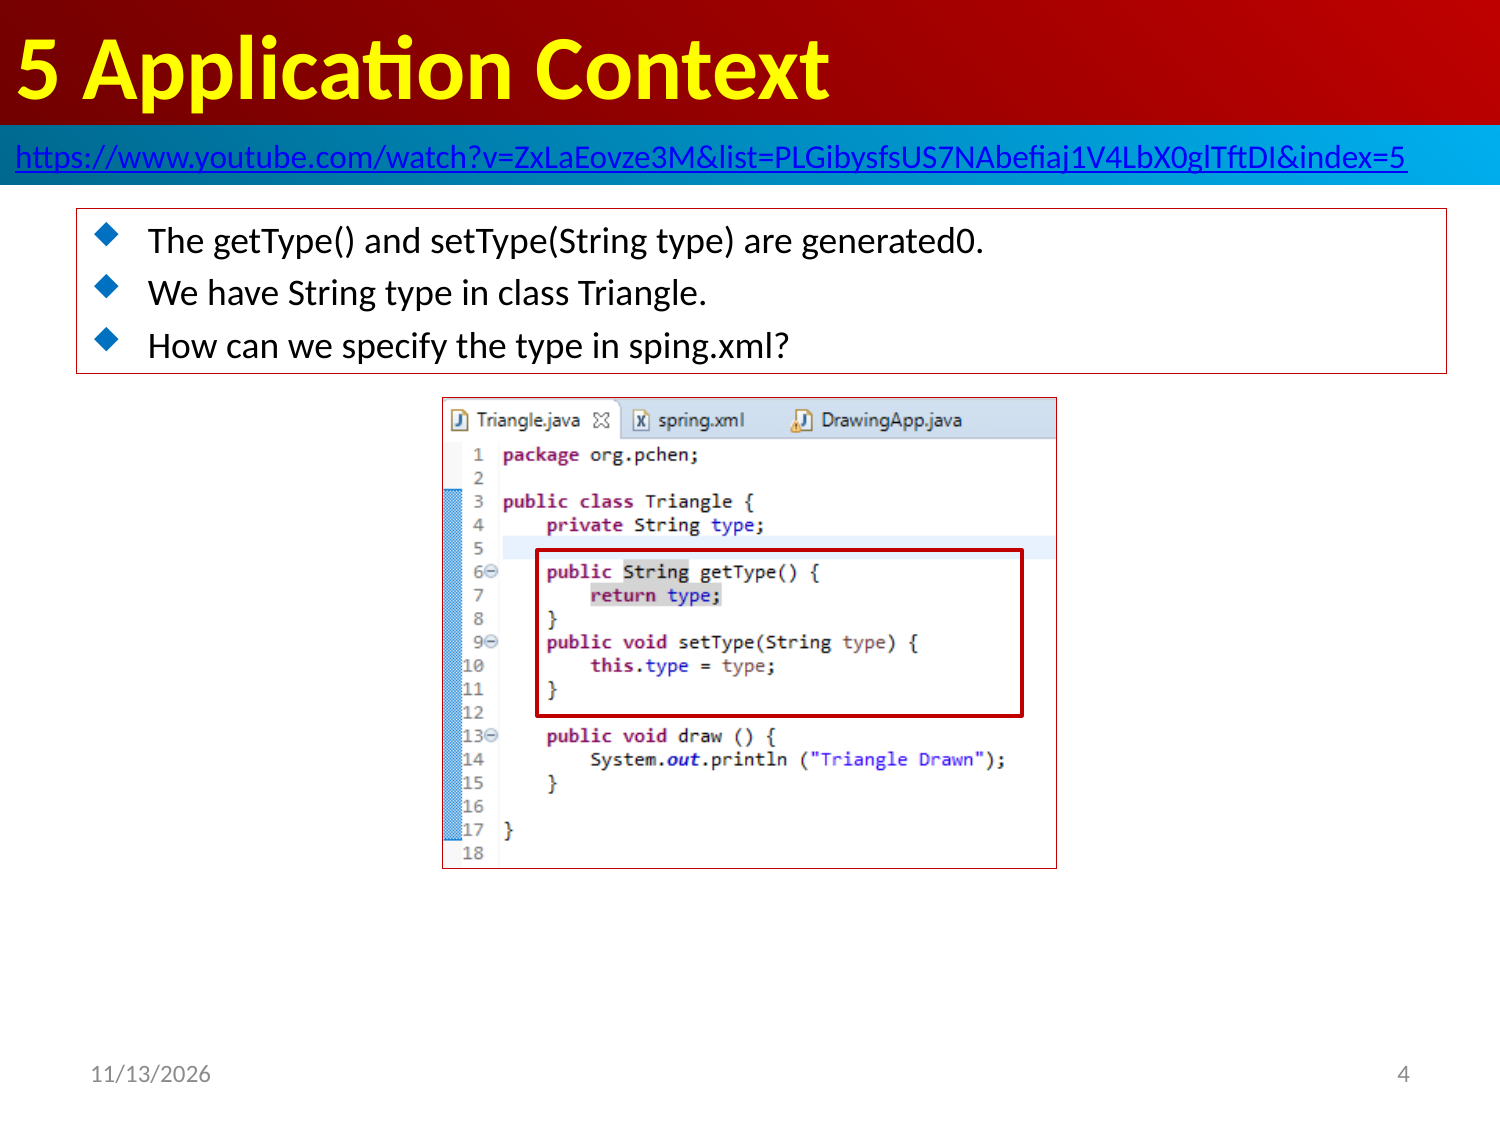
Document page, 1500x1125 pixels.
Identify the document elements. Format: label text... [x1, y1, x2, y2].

title 5 Application Context [0, 0, 1500, 125]
subtitle The getType() and setType(String type) are generated0. We have String type in class Triangle. How can we specify the type in sping.xml? [76, 208, 1447, 374]
slide_number 4 [1074, 1042, 1425, 1103]
picture [442, 396, 1058, 870]
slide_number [75, 1042, 425, 1103]
text_box https://www.youtube.com/watch?v=ZxLaEovze3M&list=PLGibysfsUS7NAbefiaj1V4LbX0glTftDI&index=5 [0, 125, 1500, 185]
